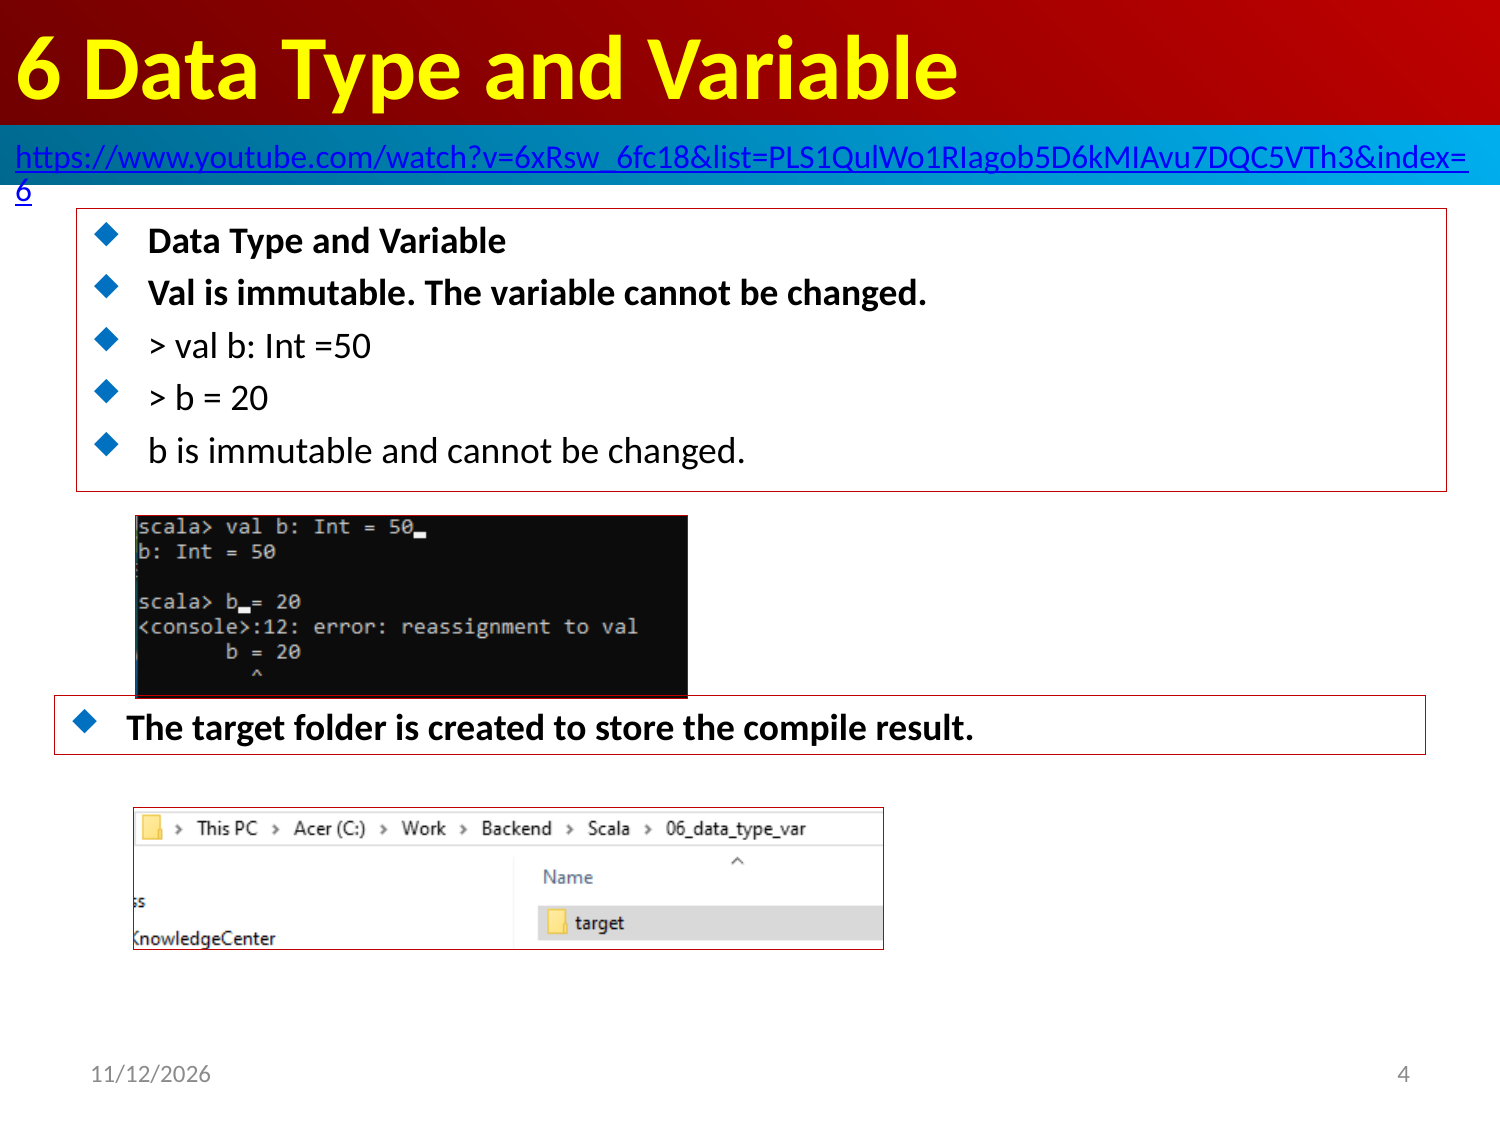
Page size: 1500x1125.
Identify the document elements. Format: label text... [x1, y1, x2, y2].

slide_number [75, 1042, 425, 1103]
picture [135, 514, 688, 699]
picture [133, 807, 885, 950]
text_box The target folder is created to store the compile result. [54, 695, 1426, 755]
title 6 Data Type and Variable [0, 0, 1500, 125]
text_box https://www.youtube.com/watch?v=6xRsw_6fc18&list=PLS1QulWo1RIagob5D6kMIAvu7DQC5VTh3&index=6 [0, 125, 1500, 185]
subtitle Data Type and Variable Val is immutable. The variable cannot be changed. > val b: Int =50 > b = 20 b is immutable and cannot be changed. [76, 208, 1447, 492]
slide_number 4 [1074, 1042, 1425, 1103]
